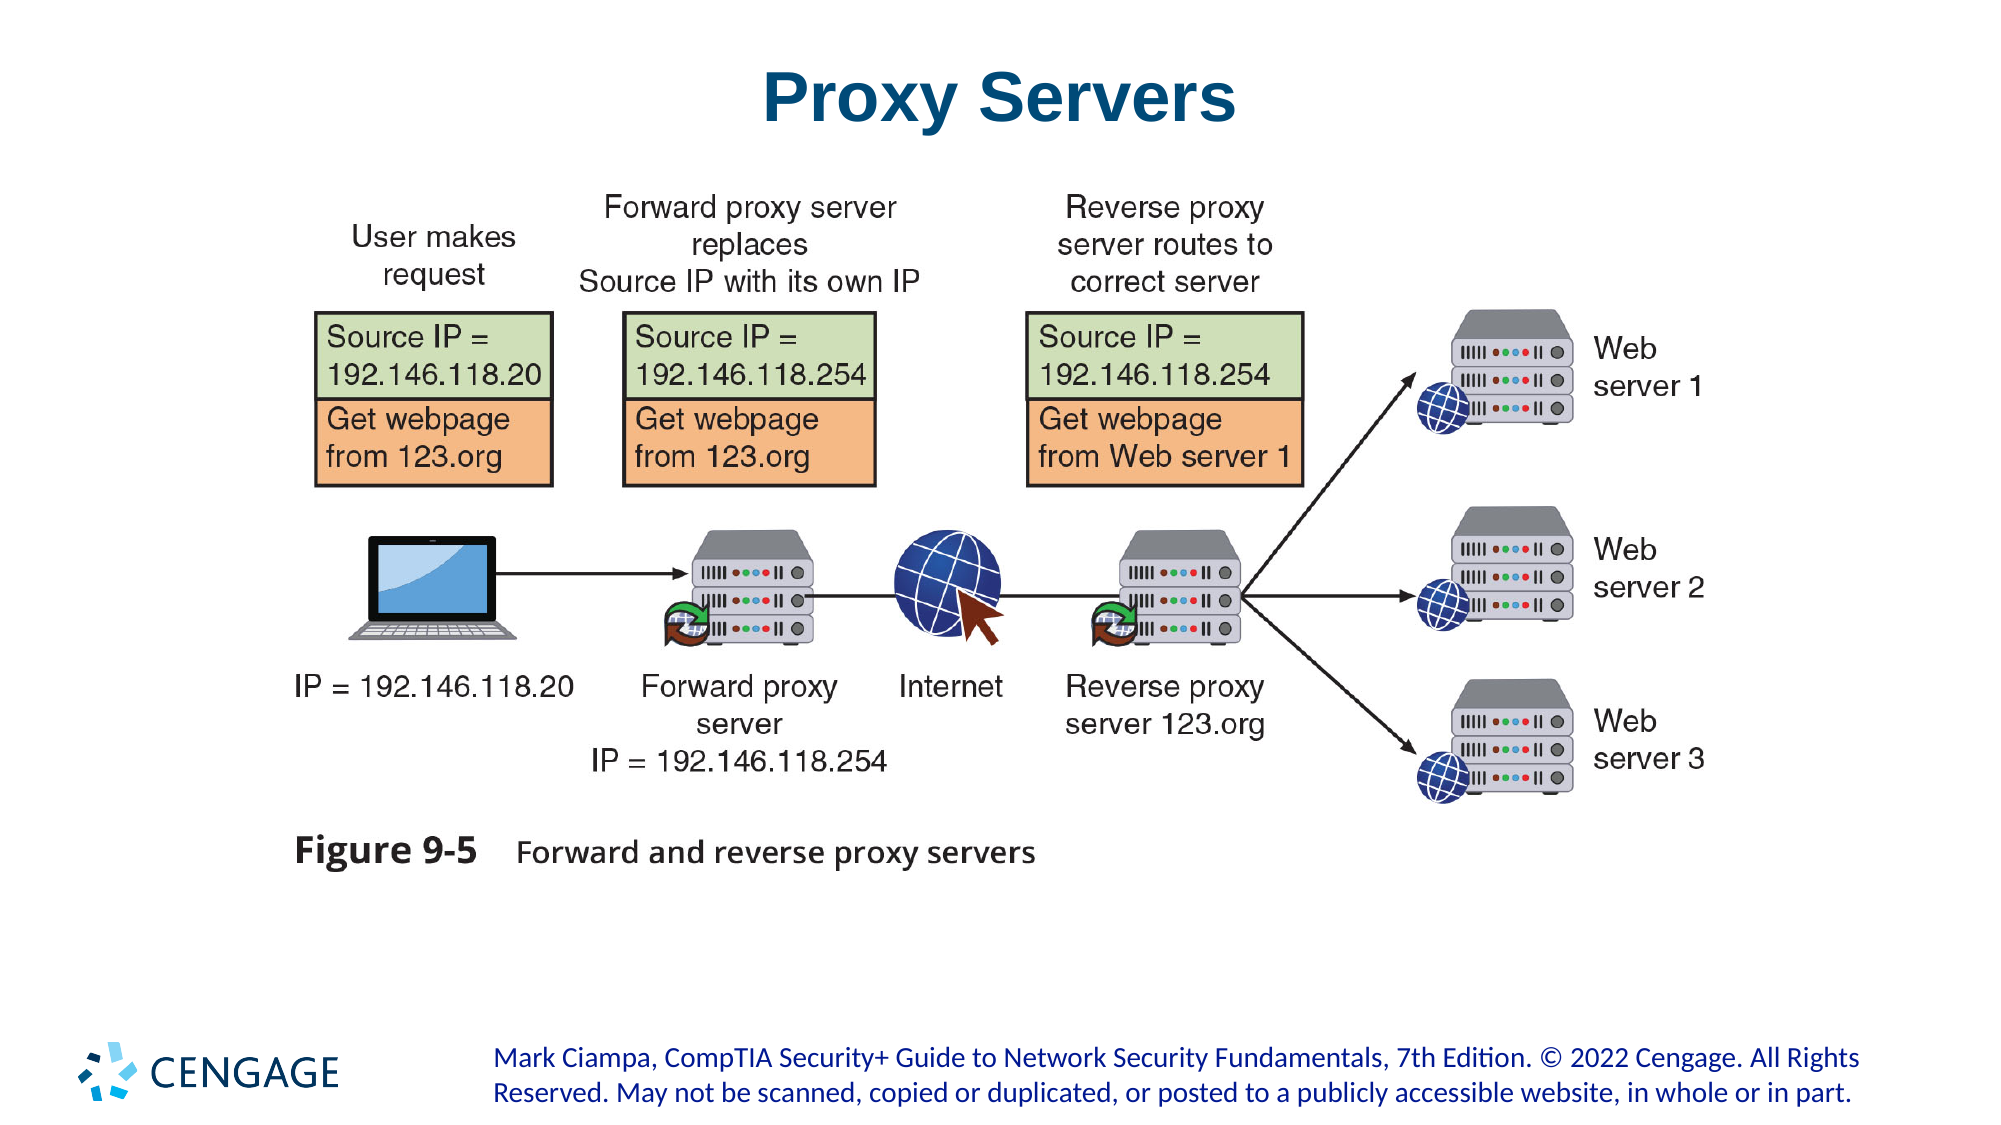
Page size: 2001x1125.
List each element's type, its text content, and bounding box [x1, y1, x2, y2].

picture [296, 194, 1704, 872]
title Proxy Servers [137, 59, 1863, 171]
picture [78, 1042, 338, 1101]
